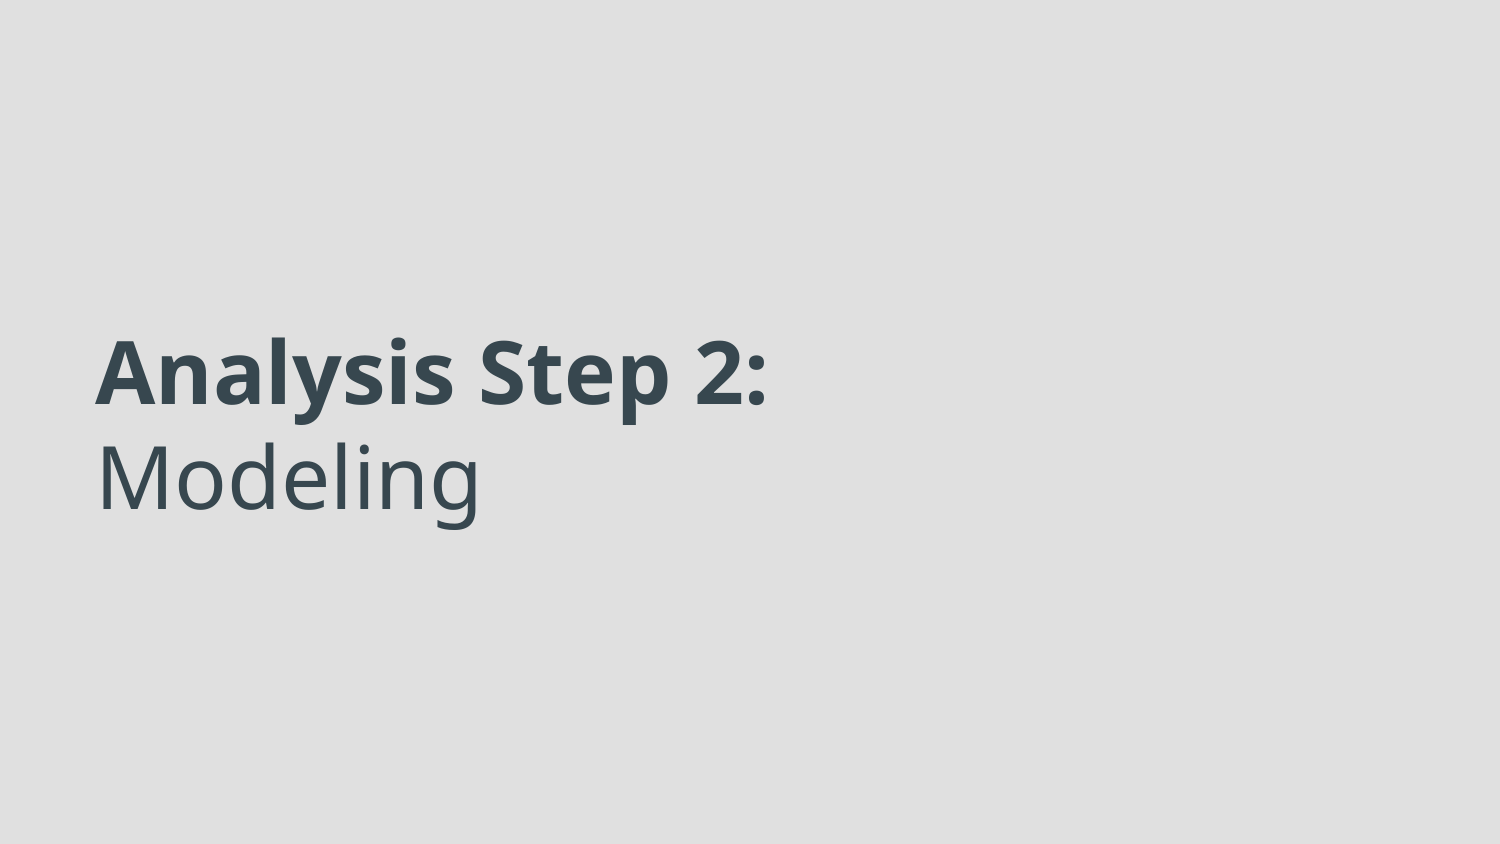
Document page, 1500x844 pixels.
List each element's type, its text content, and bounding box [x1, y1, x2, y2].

title Analysis Step 2: Modeling [80, 86, 1102, 758]
